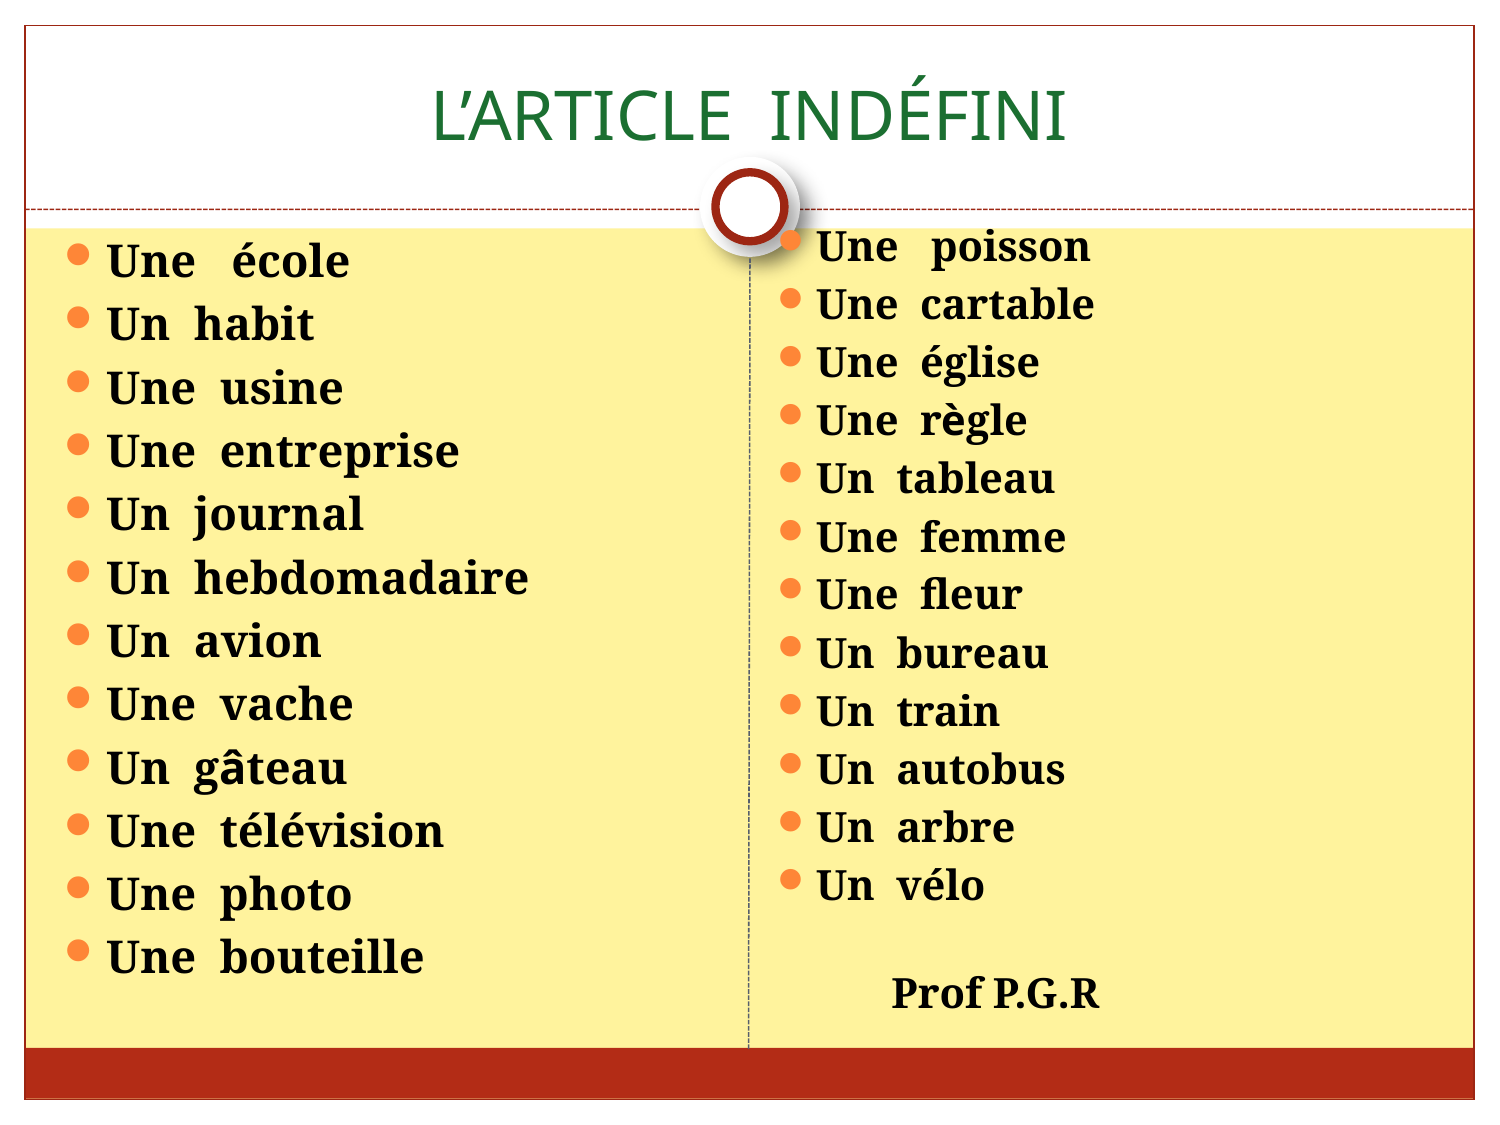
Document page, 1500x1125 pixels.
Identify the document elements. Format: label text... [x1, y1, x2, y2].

title L’ARTICLE INDÉFINI [49, 37, 1450, 162]
list Une poisson Une cartable Une église Une règle Un tableau Une femme Une fleur Un bureau Un train Un autobus Un arbre Un vélo Prof P.G.R 9940261620 [762, 212, 1425, 1125]
list Une école Un habit Une usine Une entreprise Un journal Un hebdomadaire Un avion Une vache Un gâteau Une télévision Une photo Une bouteille [49, 224, 712, 993]
